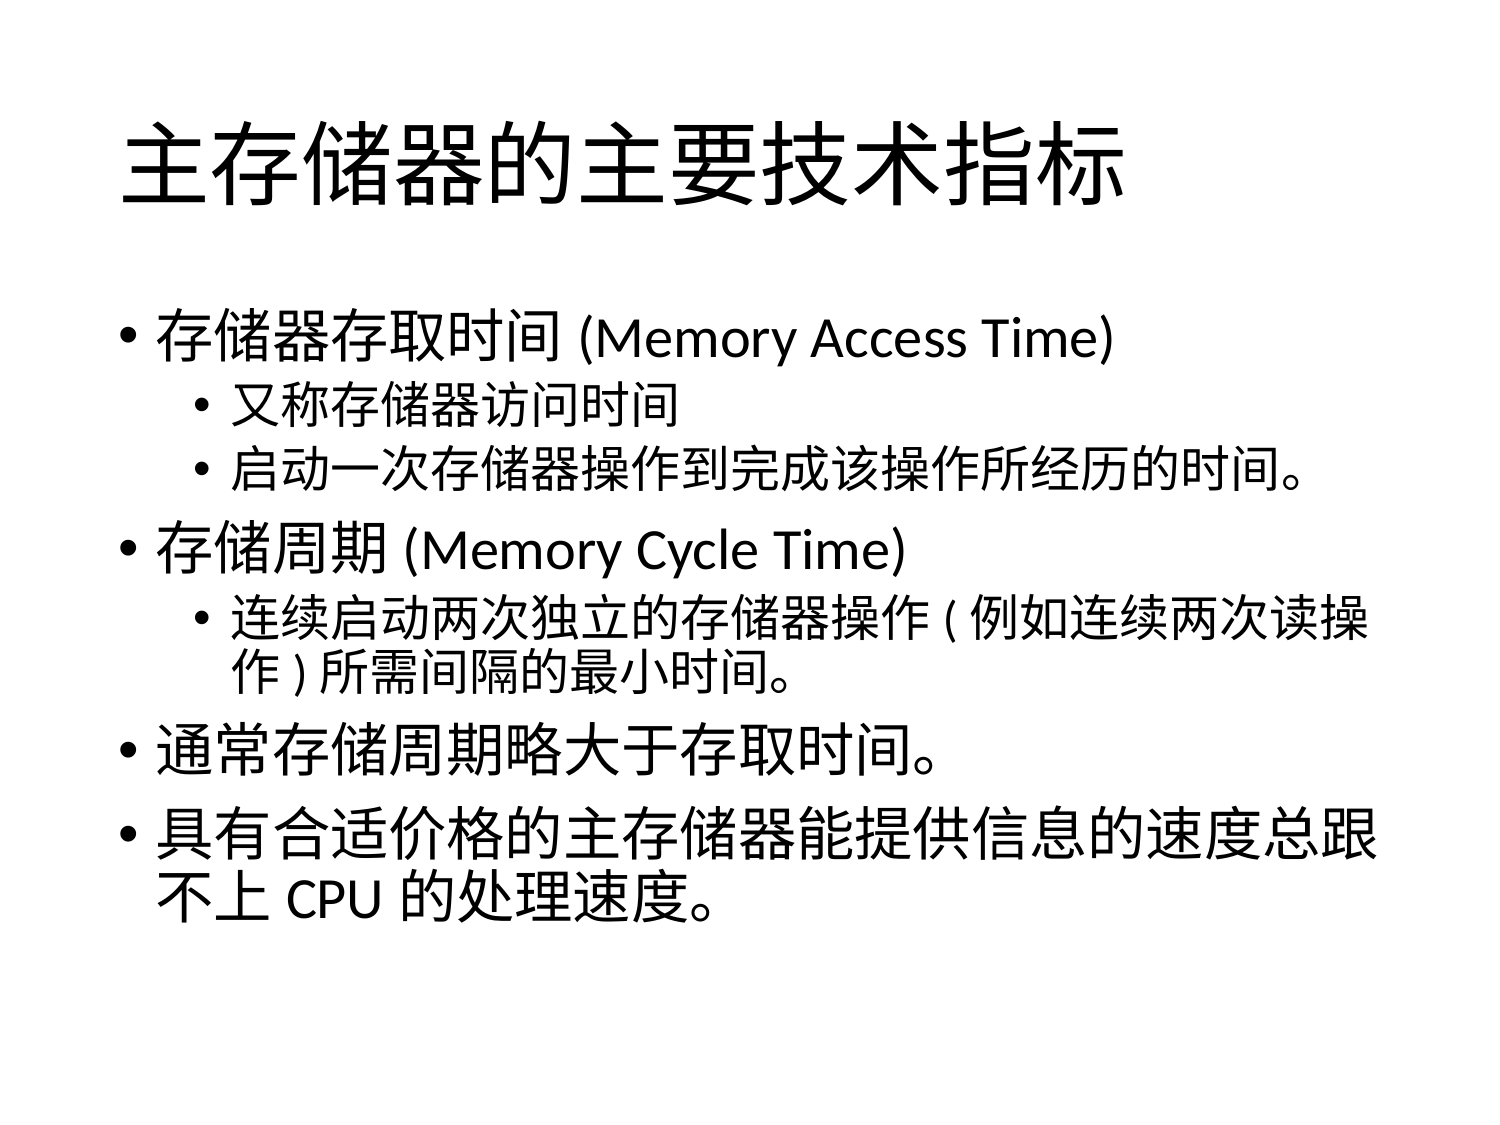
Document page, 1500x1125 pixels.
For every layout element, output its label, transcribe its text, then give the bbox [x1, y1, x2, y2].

list 存储器存取时间(Memory Access Time) 又称存储器访问时间 启动一次存储器操作到完成该操作所经历的时间。 存储周期(Memory Cycle Time) 连续启动两次独立的存储器操作(例如连续两次读操作)所需间隔的最小时间。 通常存储周期略大于存取时间。 具有合适价格的主存储器能提供信息的速度总跟不上CPU的处理速度。 [103, 299, 1397, 1014]
title 主存储器的主要技术指标 [103, 59, 1397, 278]
